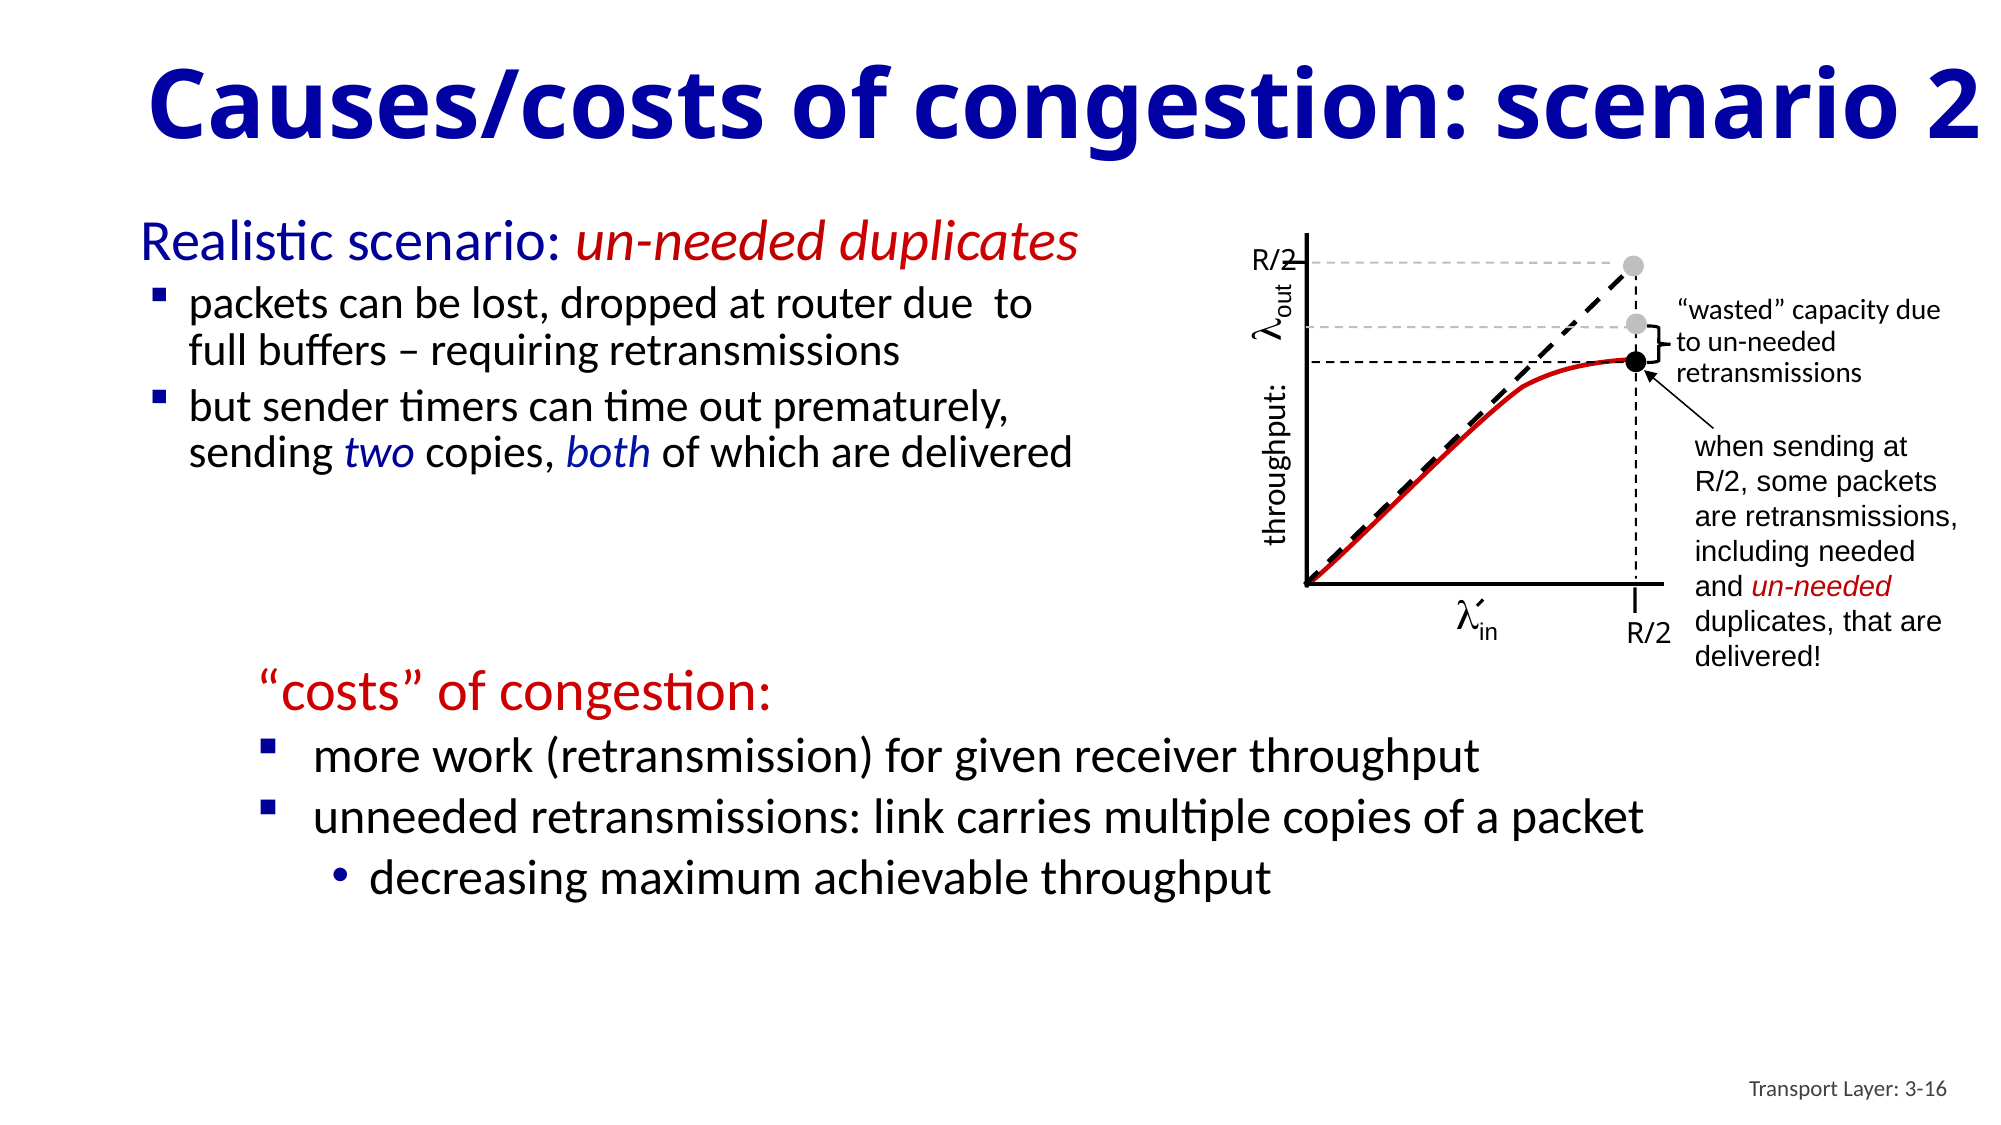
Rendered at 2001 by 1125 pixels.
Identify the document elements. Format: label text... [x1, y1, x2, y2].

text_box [1717, 370, 1976, 683]
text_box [1207, 233, 1717, 692]
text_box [1717, 287, 1960, 398]
slide_number Transport Layer: 3-16 [1512, 1056, 1963, 1117]
title Causes/costs of congestion: scenario 2 [131, 34, 2000, 181]
text_box “costs” of congestion: more work (retransmission) for given receiver throughput unneeded retransmissions: link carries multiple copies of a packet decreasing maximum achievable throughput [241, 654, 1782, 1010]
text_box Realistic scenario: un-needed duplicates packets can be lost, dropped at router due to full buffers – requiring retransmissions but sender timers can time out prematurely, sending two copies, both of which are delivered [125, 205, 1101, 548]
